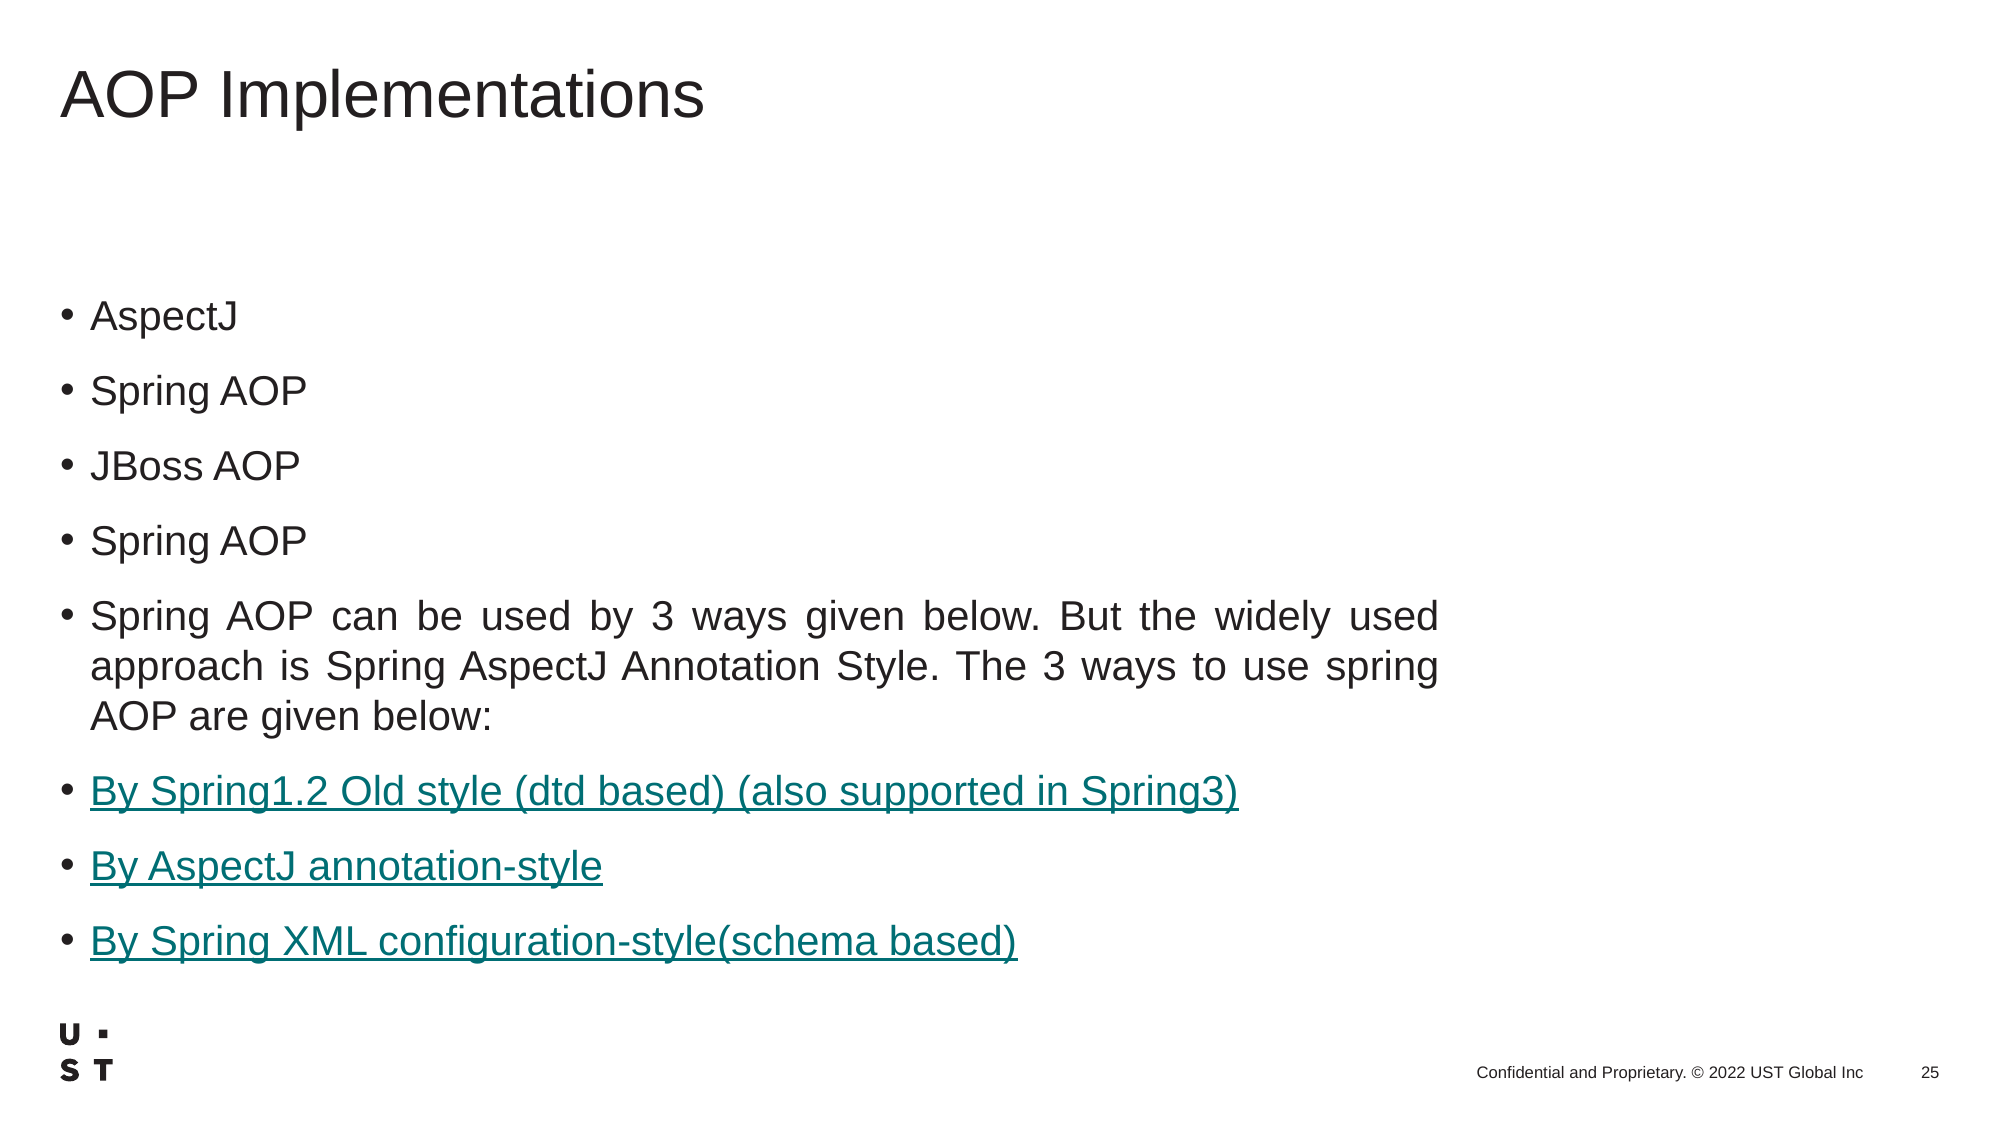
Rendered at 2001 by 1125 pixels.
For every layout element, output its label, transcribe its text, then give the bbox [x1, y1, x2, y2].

title AOP Implementations [60, 60, 1940, 210]
list AspectJ Spring AOP JBoss AOP Spring AOP Spring AOP can be used by 3 ways given below. But the widely used approach is Spring AspectJ Annotation Style. The 3 ways to use spring AOP are given below: By Spring1.2 Old style (dtd based) (also supported in Spring3) By AspectJ annotation-style By Spring XML configuration-style(schema based) [60, 219, 1441, 998]
